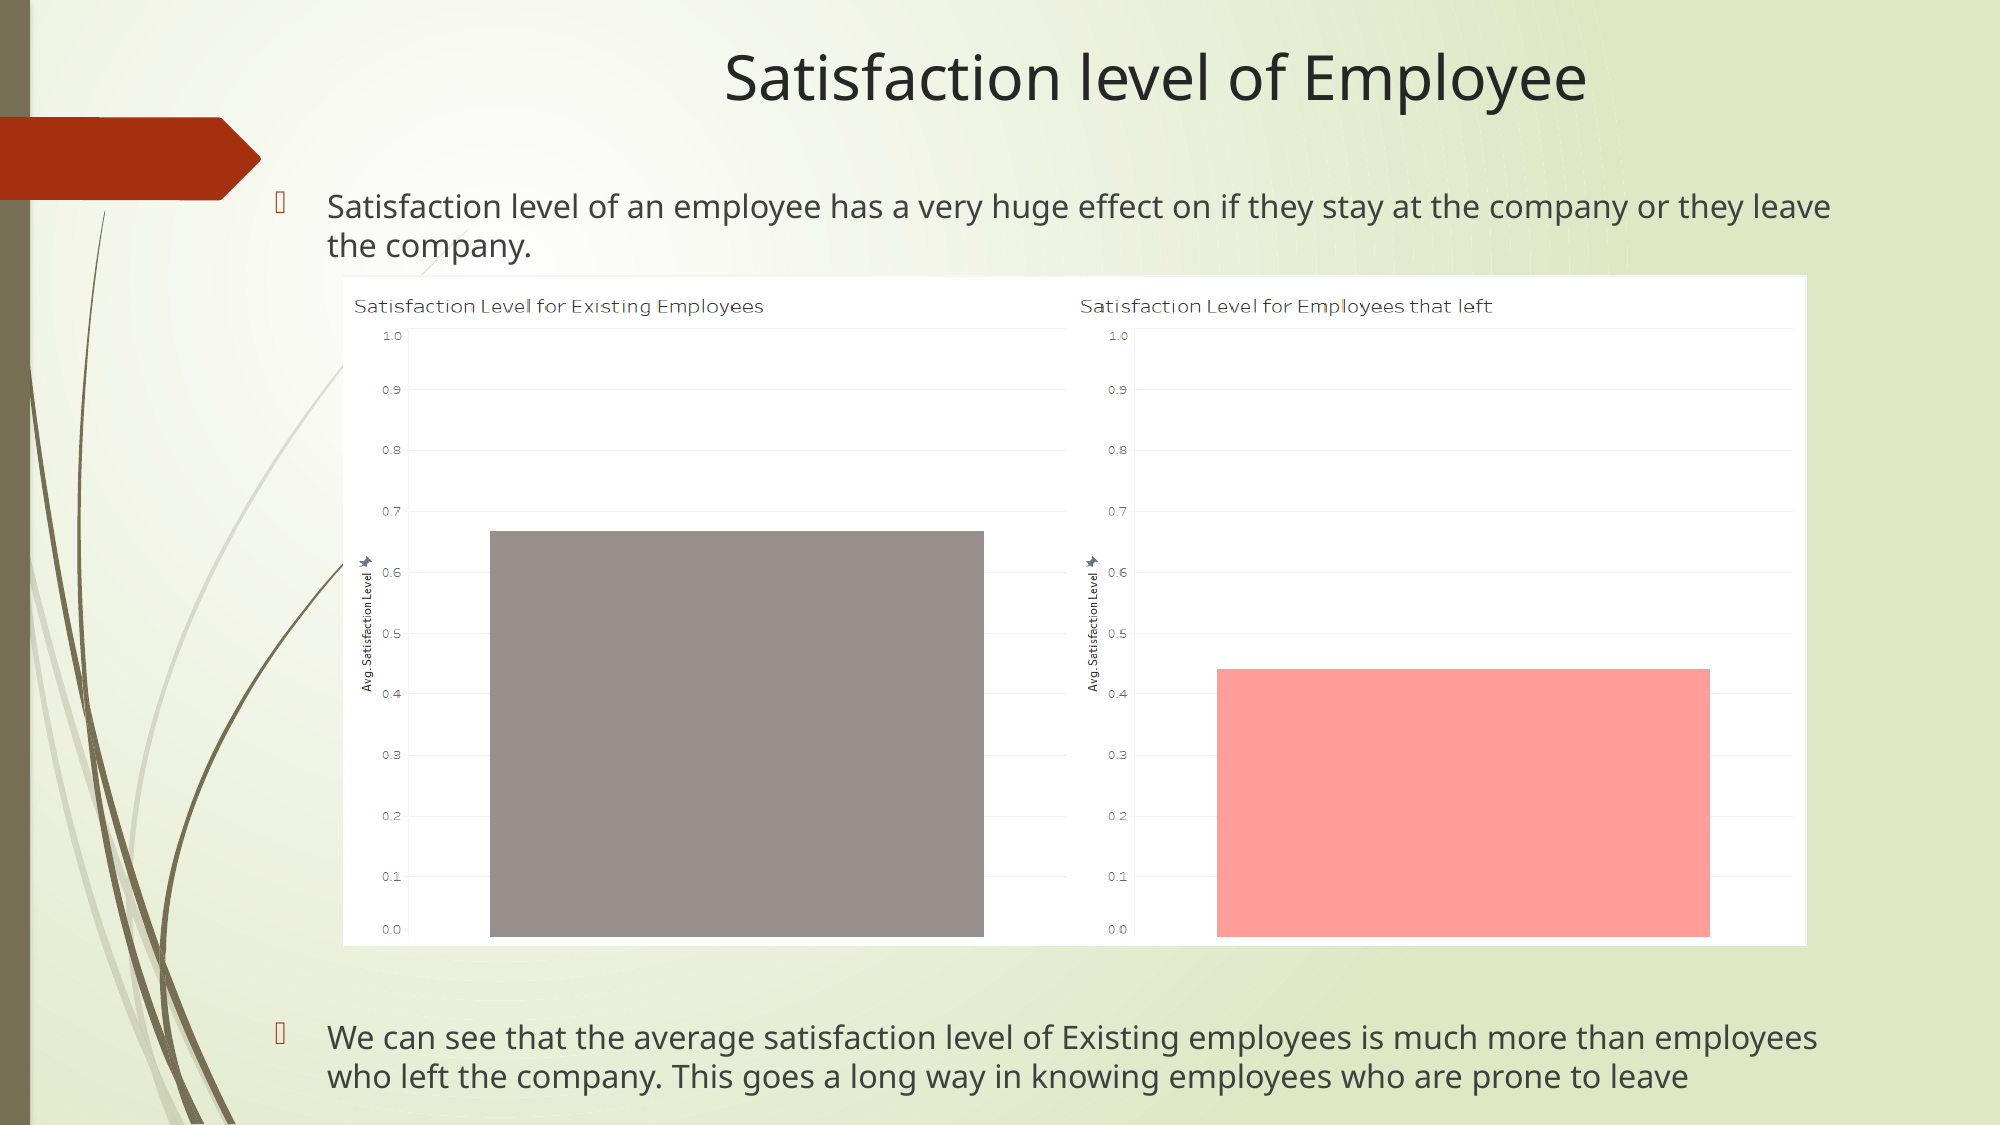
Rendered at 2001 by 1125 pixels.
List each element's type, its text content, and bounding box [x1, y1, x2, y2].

title Satisfaction level of Employee [425, 31, 1888, 121]
picture [343, 275, 1807, 946]
list Satisfaction level of an employee has a very huge effect on if they stay at the company or they leave the company. We can see that the average satisfaction level of Existing employees is much more than employees who left the company. This goes a long way in knowing employees who are prone to leave [259, 179, 1891, 1104]
